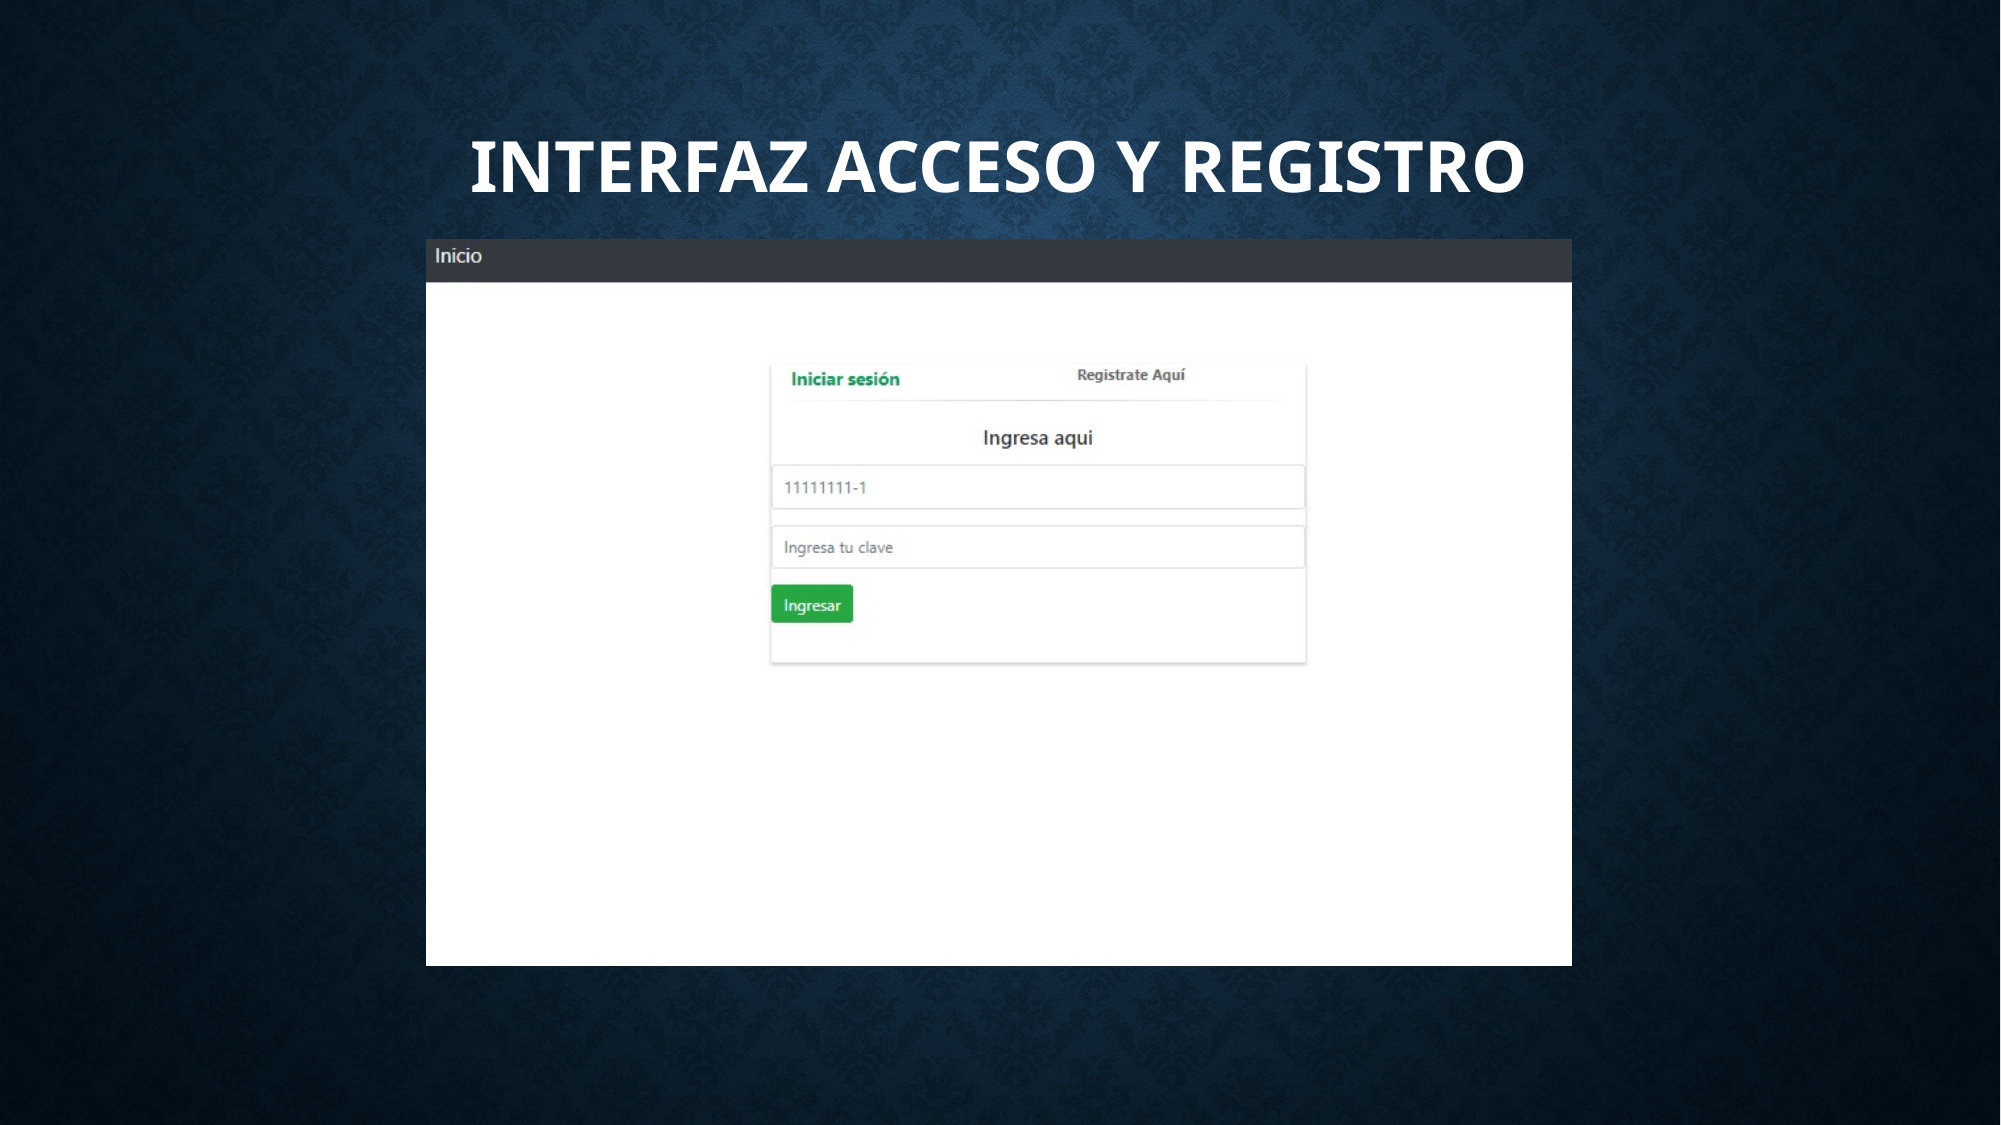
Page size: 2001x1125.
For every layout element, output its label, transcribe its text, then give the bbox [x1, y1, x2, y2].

title Interfaz acceso y registro [149, 99, 1849, 240]
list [426, 238, 1572, 966]
